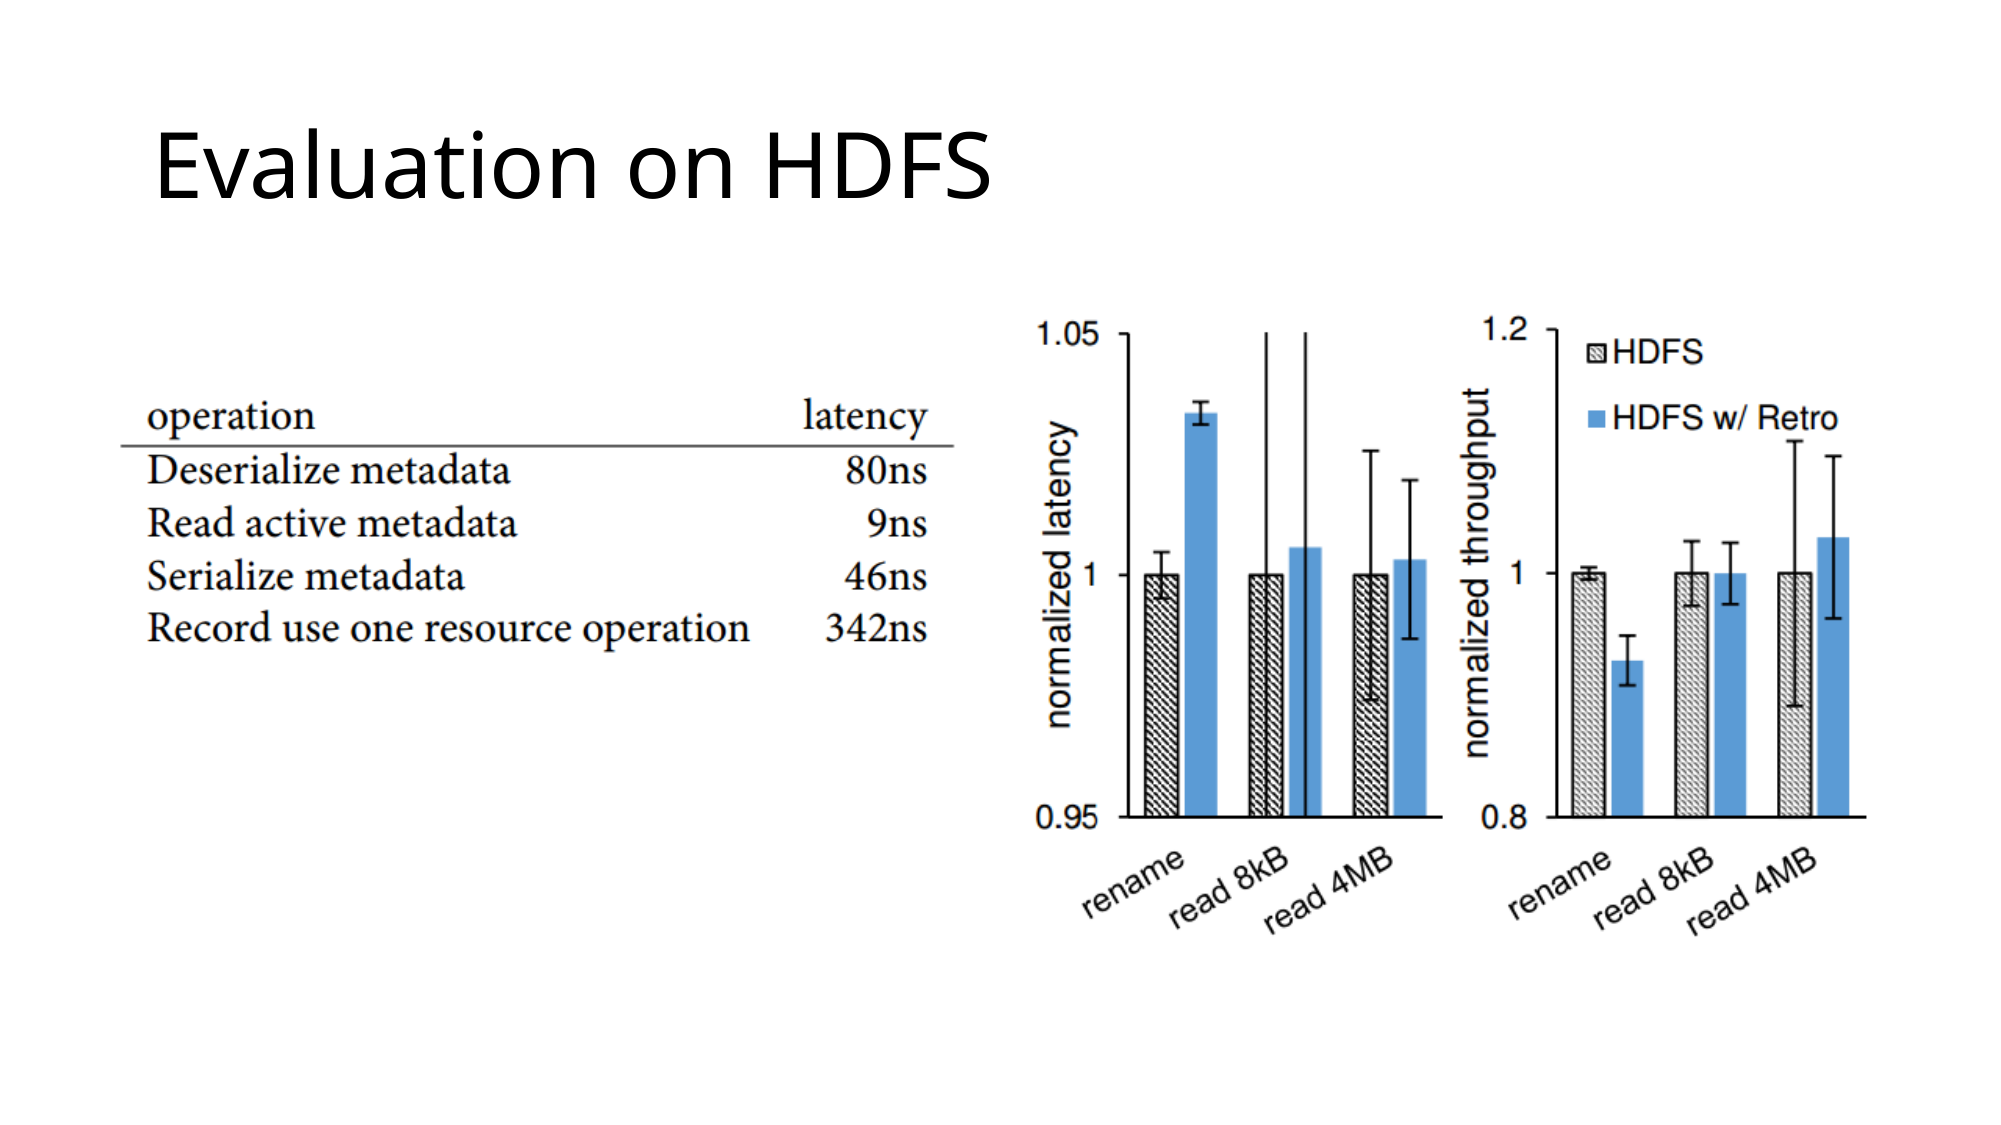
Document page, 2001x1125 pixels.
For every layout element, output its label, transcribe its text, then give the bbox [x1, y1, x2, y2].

picture [82, 366, 976, 683]
picture [977, 284, 1948, 952]
title Evaluation on HDFS [137, 59, 1863, 278]
